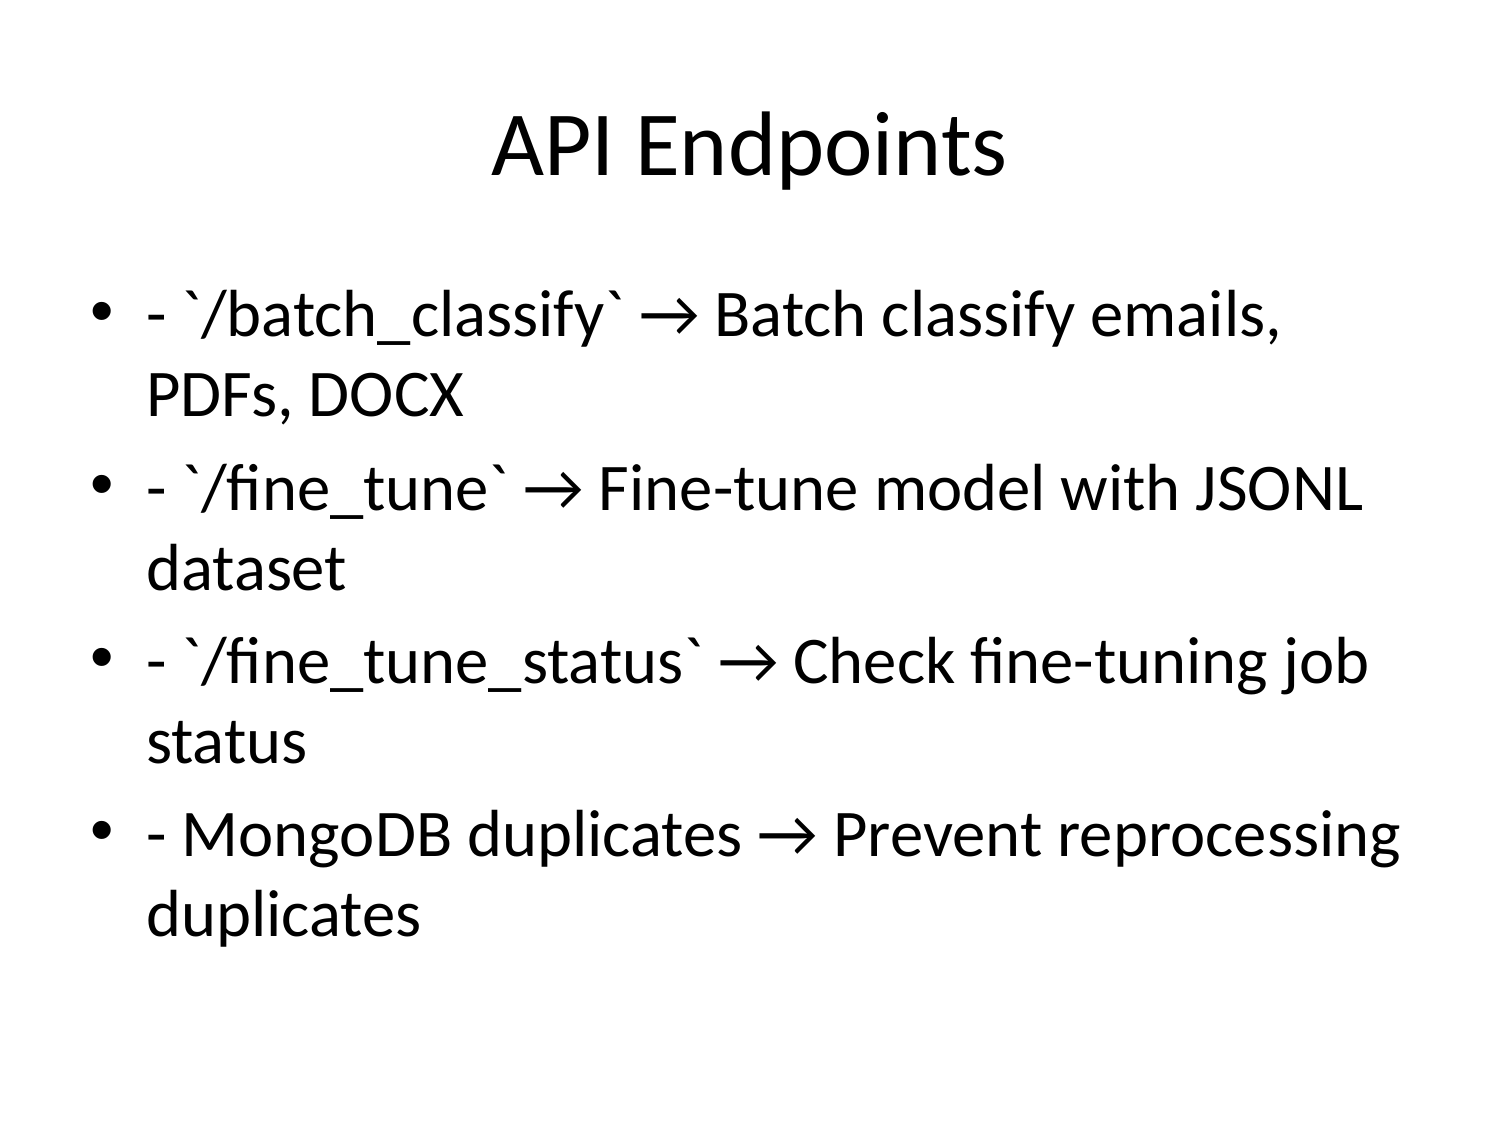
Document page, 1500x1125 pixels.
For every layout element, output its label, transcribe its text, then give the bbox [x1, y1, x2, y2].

title API Endpoints [75, 45, 1425, 233]
list - `/batch_classify` → Batch classify emails, PDFs, DOCX - `/fine_tune` → Fine-tune model with JSONL dataset - `/fine_tune_status` → Check fine-tuning job status - MongoDB duplicates → Prevent reprocessing duplicates [75, 262, 1425, 1005]
